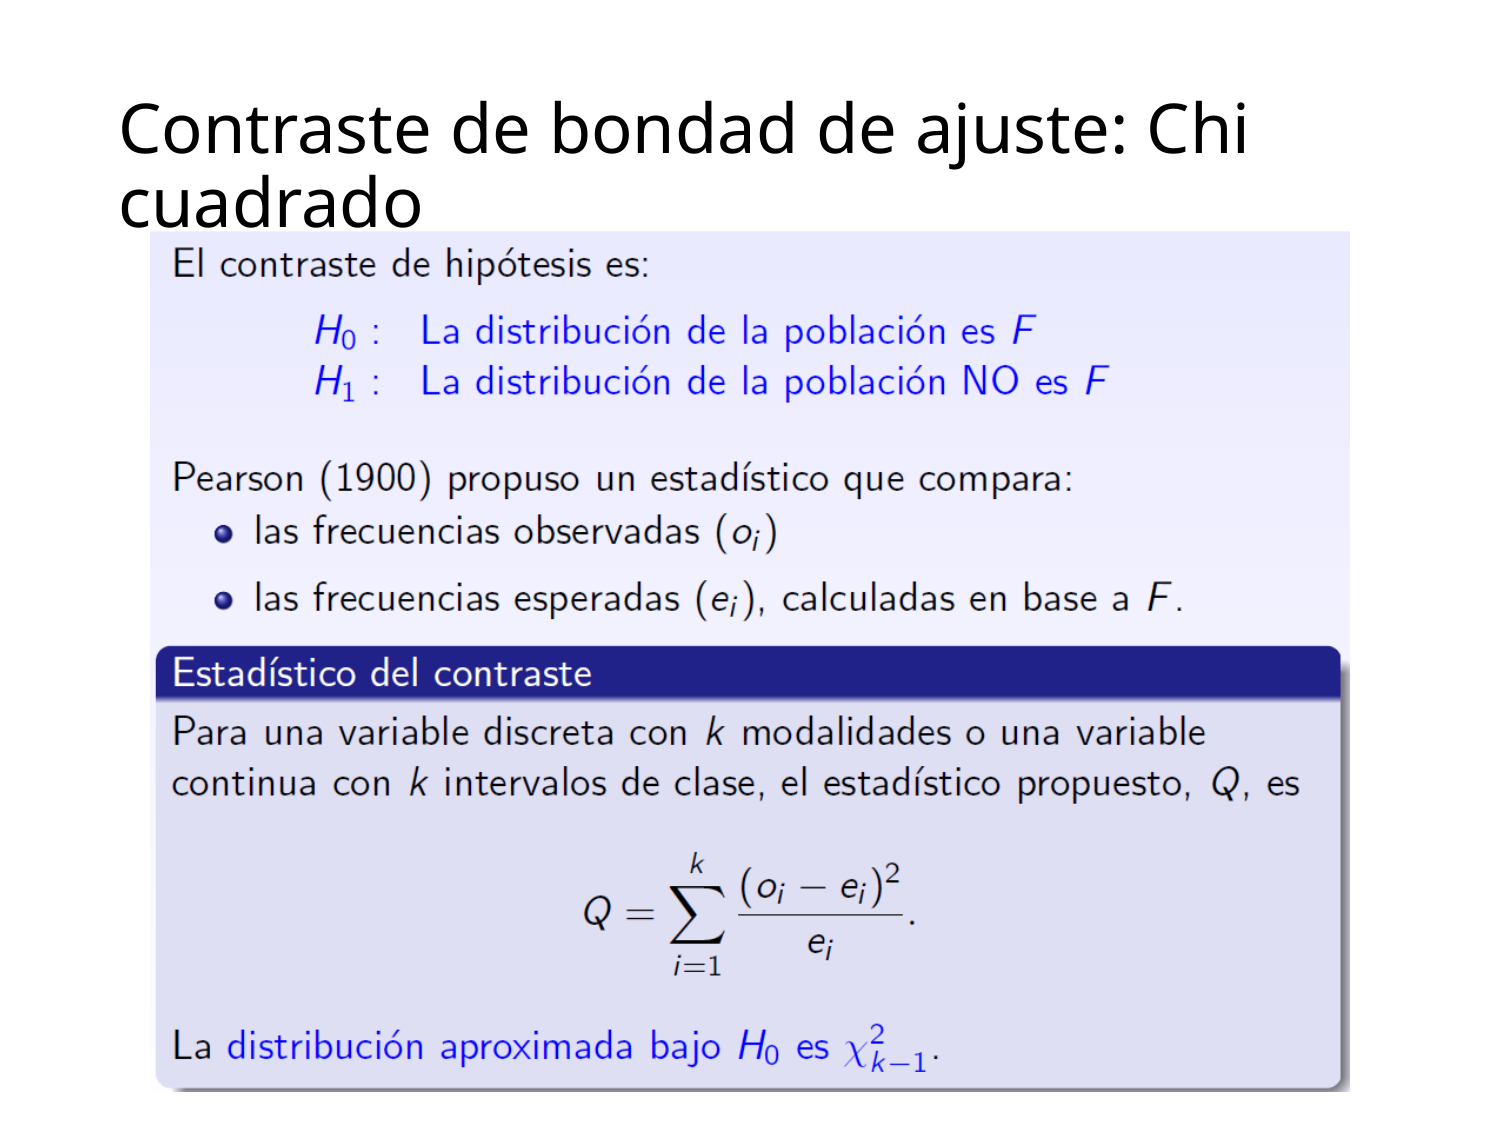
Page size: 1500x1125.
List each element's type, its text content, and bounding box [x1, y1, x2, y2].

title Contraste de bondad de ajuste: Chi cuadrado [103, 59, 1397, 278]
picture [150, 231, 1350, 1092]
